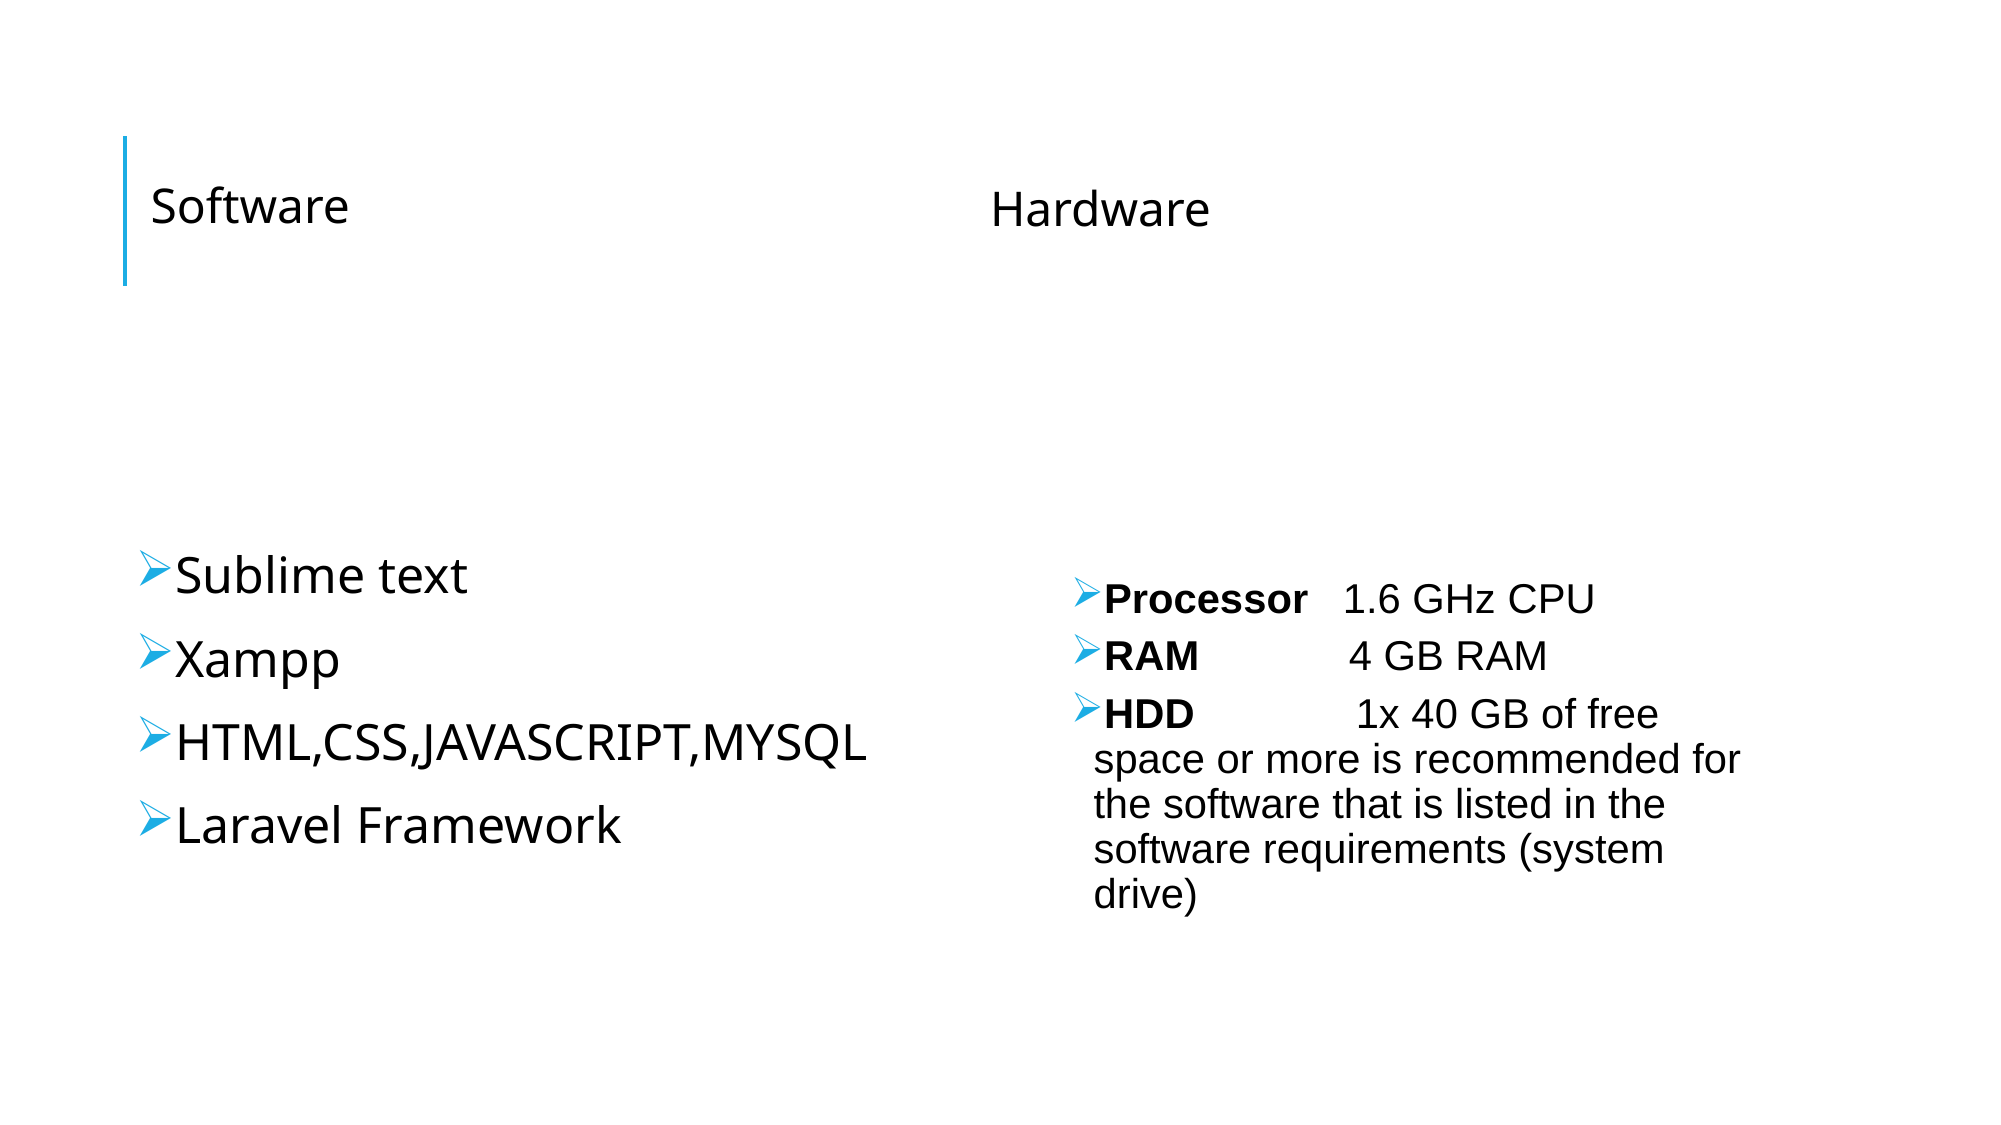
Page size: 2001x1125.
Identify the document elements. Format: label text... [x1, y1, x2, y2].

list Processor 1.6 GHz CPU RAM 4 GB RAM HDD 1x 40 GB of free space or more is recommended for the software that is listed in the software requirements (system drive) [988, 380, 1769, 929]
list Sublime text Xampp HTML,CSS,JAVASCRIPT,MYSQL Laravel Framework [128, 380, 909, 929]
list Software [128, 141, 909, 277]
list Hardware [967, 169, 1748, 305]
